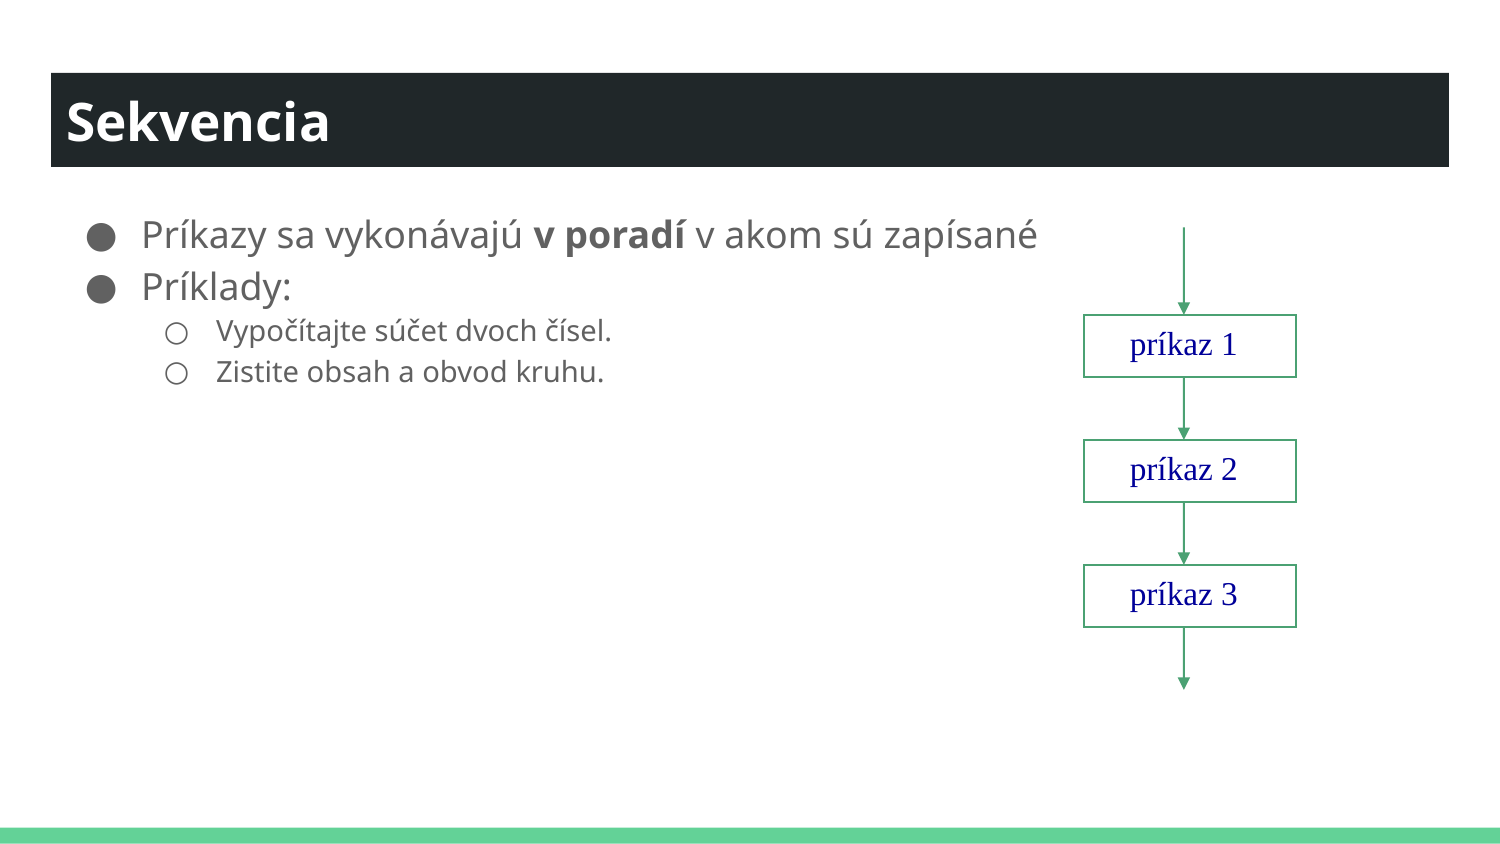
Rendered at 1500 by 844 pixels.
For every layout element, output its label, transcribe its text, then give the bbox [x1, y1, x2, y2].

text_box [1083, 227, 1297, 691]
list Príkazy sa vykonávajú v poradí v akom sú zapísané Príklady: Vypočítajte súčet dvoch čísel. Zistite obsah a obvod kruhu. [51, 189, 1449, 750]
title Sekvencia [51, 72, 1449, 167]
